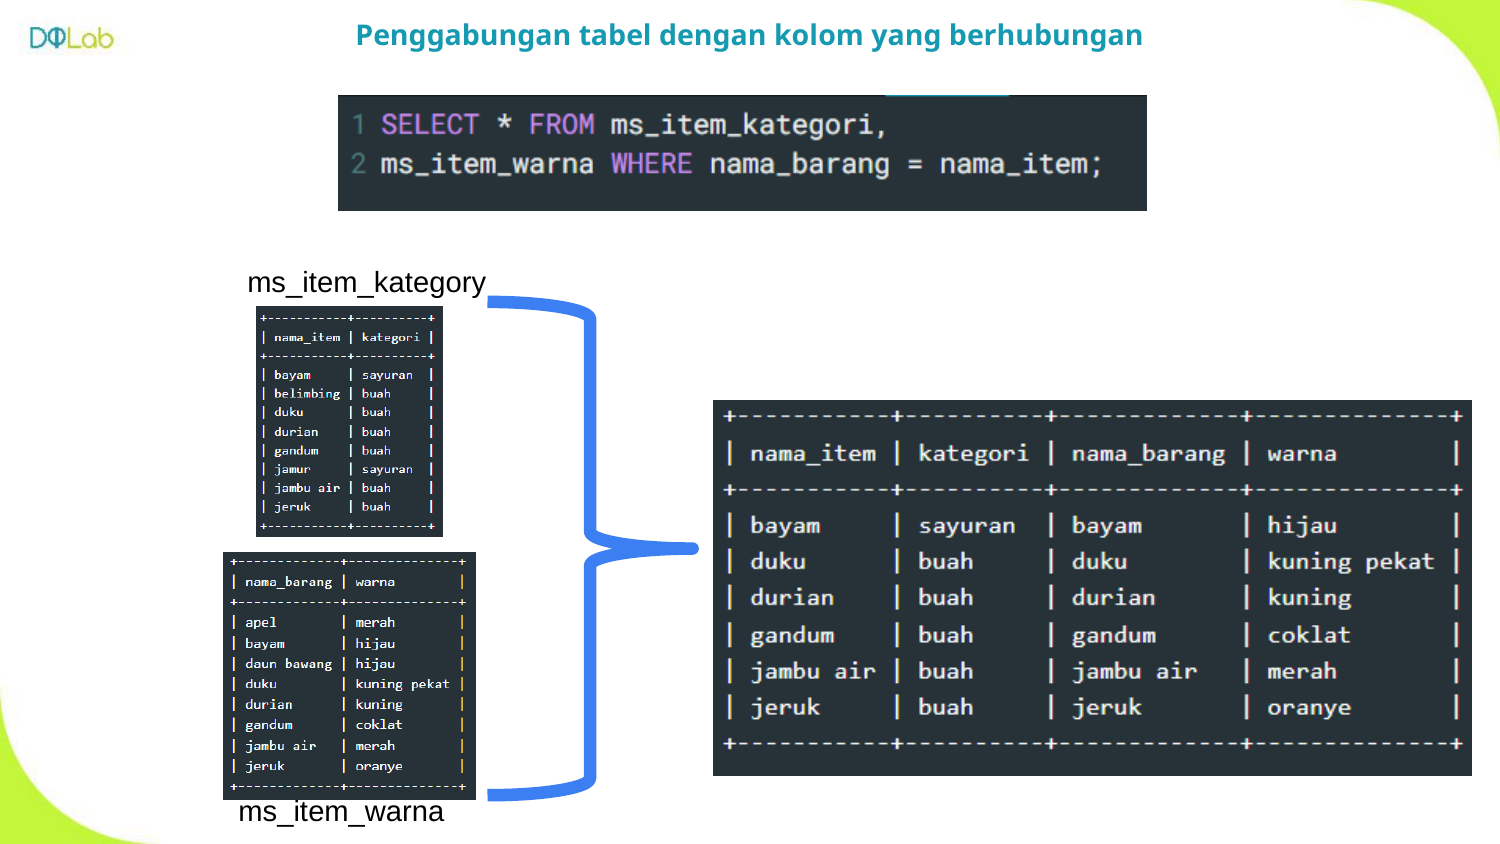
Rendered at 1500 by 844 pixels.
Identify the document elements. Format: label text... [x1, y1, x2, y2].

text_box [487, 307, 693, 785]
text_box ms_item_warna [223, 785, 582, 835]
picture [0, 0, 1500, 844]
text_box ms_item_kategory [232, 256, 590, 307]
list Penggabungan tabel dengan kolom yang berhubungan [338, 10, 1162, 86]
